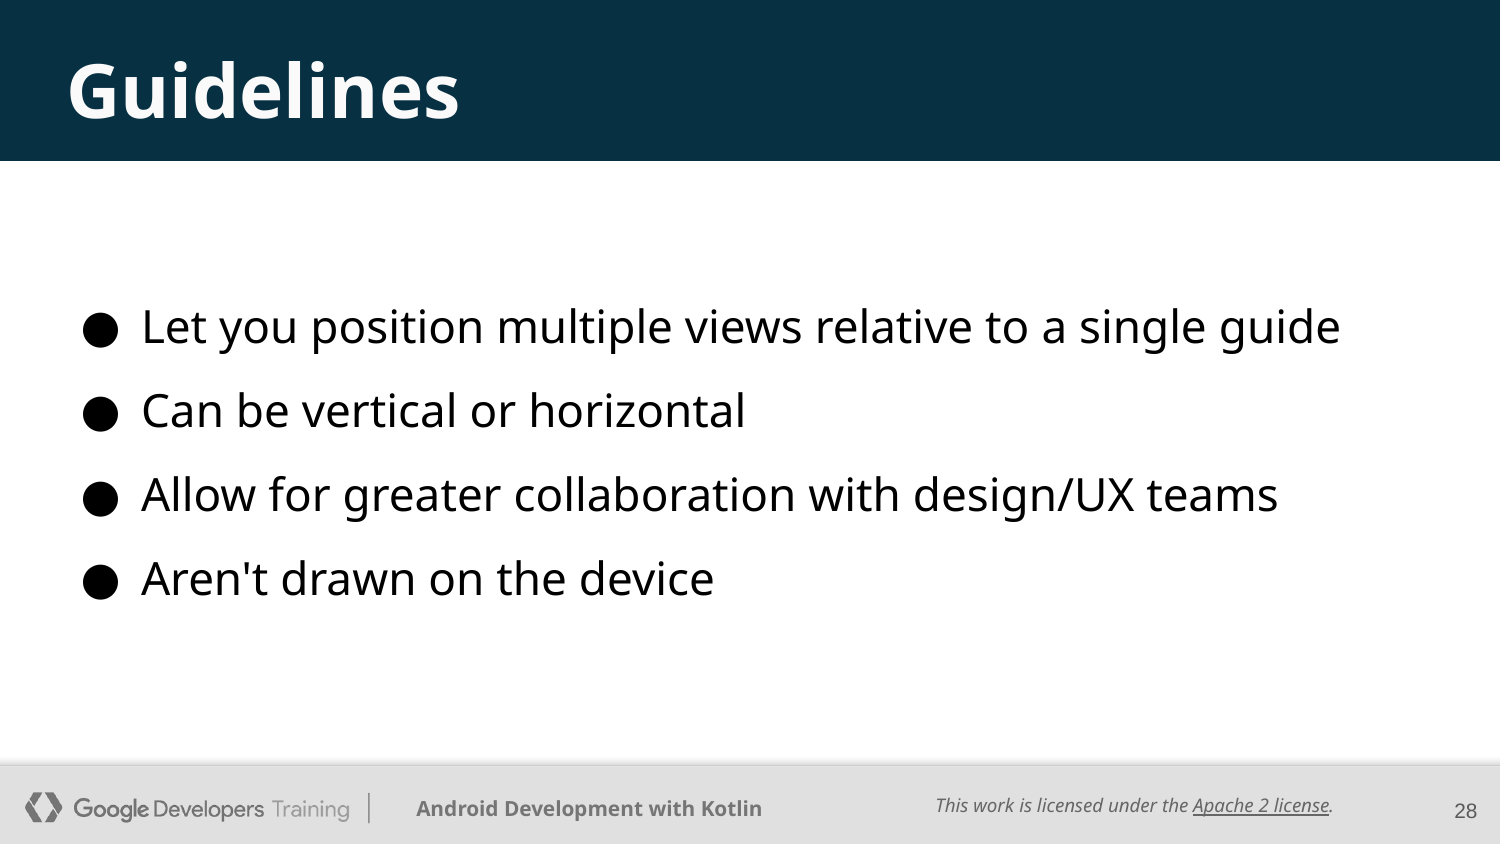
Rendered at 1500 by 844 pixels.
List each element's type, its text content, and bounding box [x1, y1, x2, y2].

title Guidelines [51, 28, 1449, 122]
slide_number ‹#› [1402, 777, 1493, 842]
list Let you position multiple views relative to a single guide Can be vertical or horizontal Allow for greater collaboration with design/UX teams Aren't drawn on the device [51, 274, 1449, 663]
picture [0, 161, 1500, 844]
